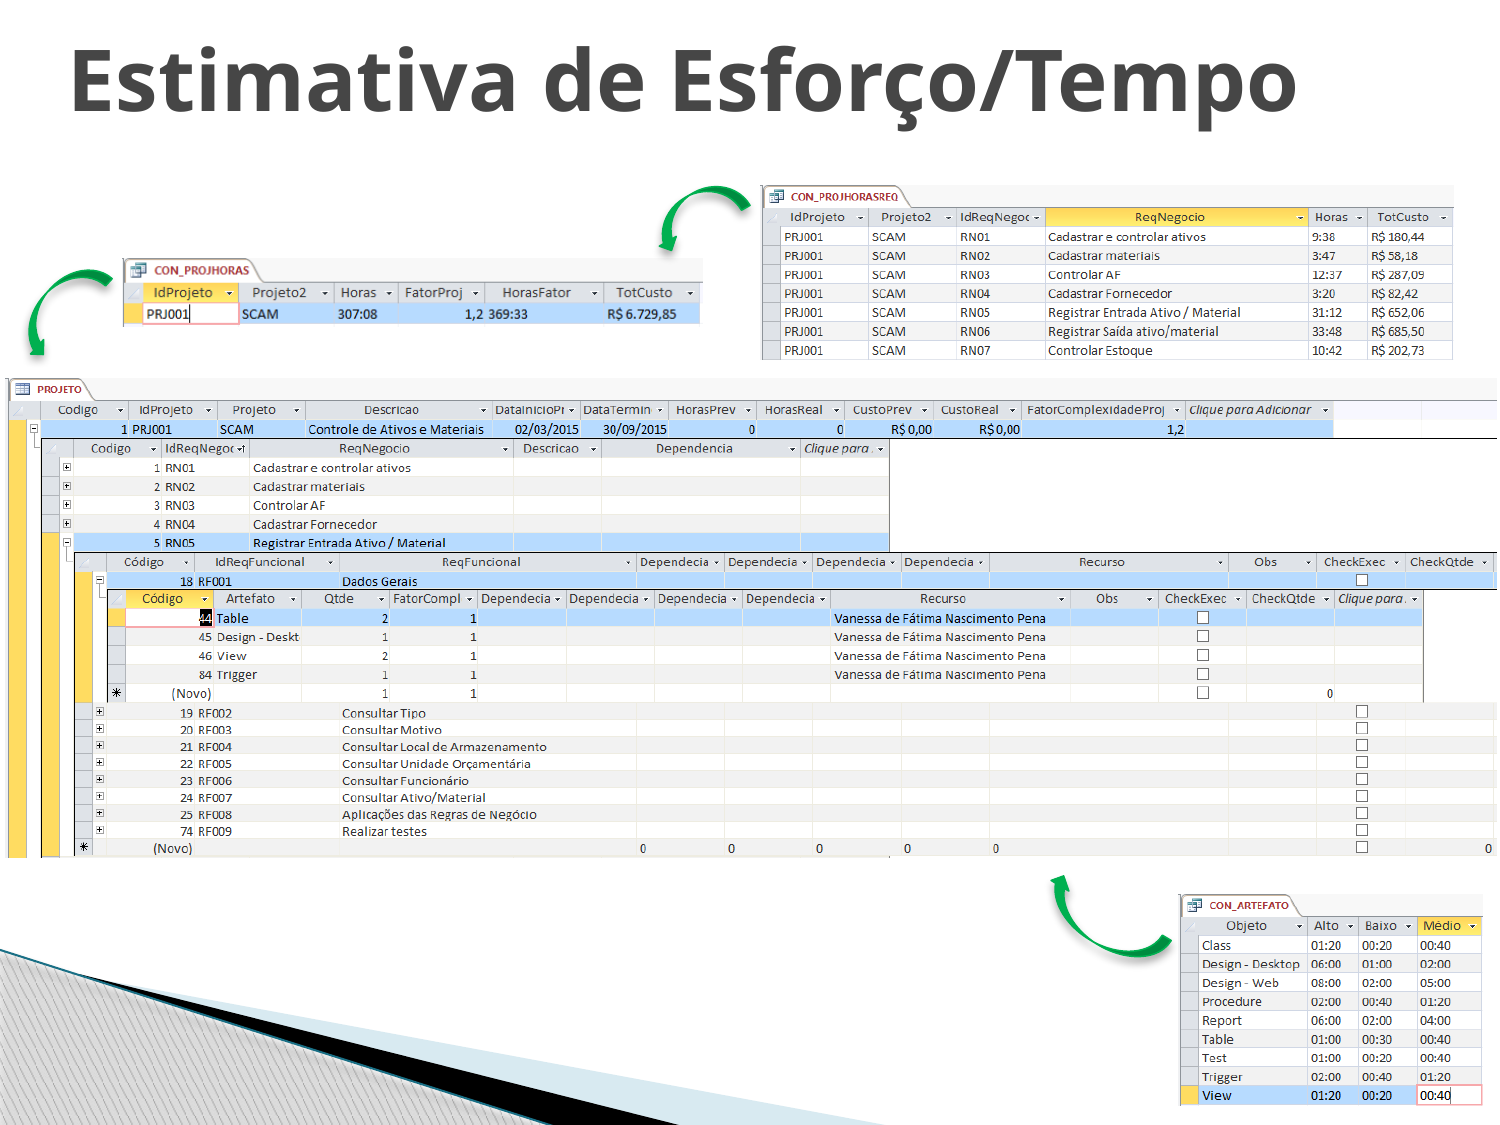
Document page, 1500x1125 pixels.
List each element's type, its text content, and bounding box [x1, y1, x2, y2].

text_box [1050, 875, 1172, 958]
picture [759, 183, 1455, 360]
text_box [658, 185, 751, 252]
text_box Estimativa de Esforço/Tempo [53, 19, 1425, 207]
text_box [28, 269, 113, 356]
picture [1178, 890, 1483, 1107]
picture [122, 255, 703, 327]
picture [5, 375, 1497, 858]
